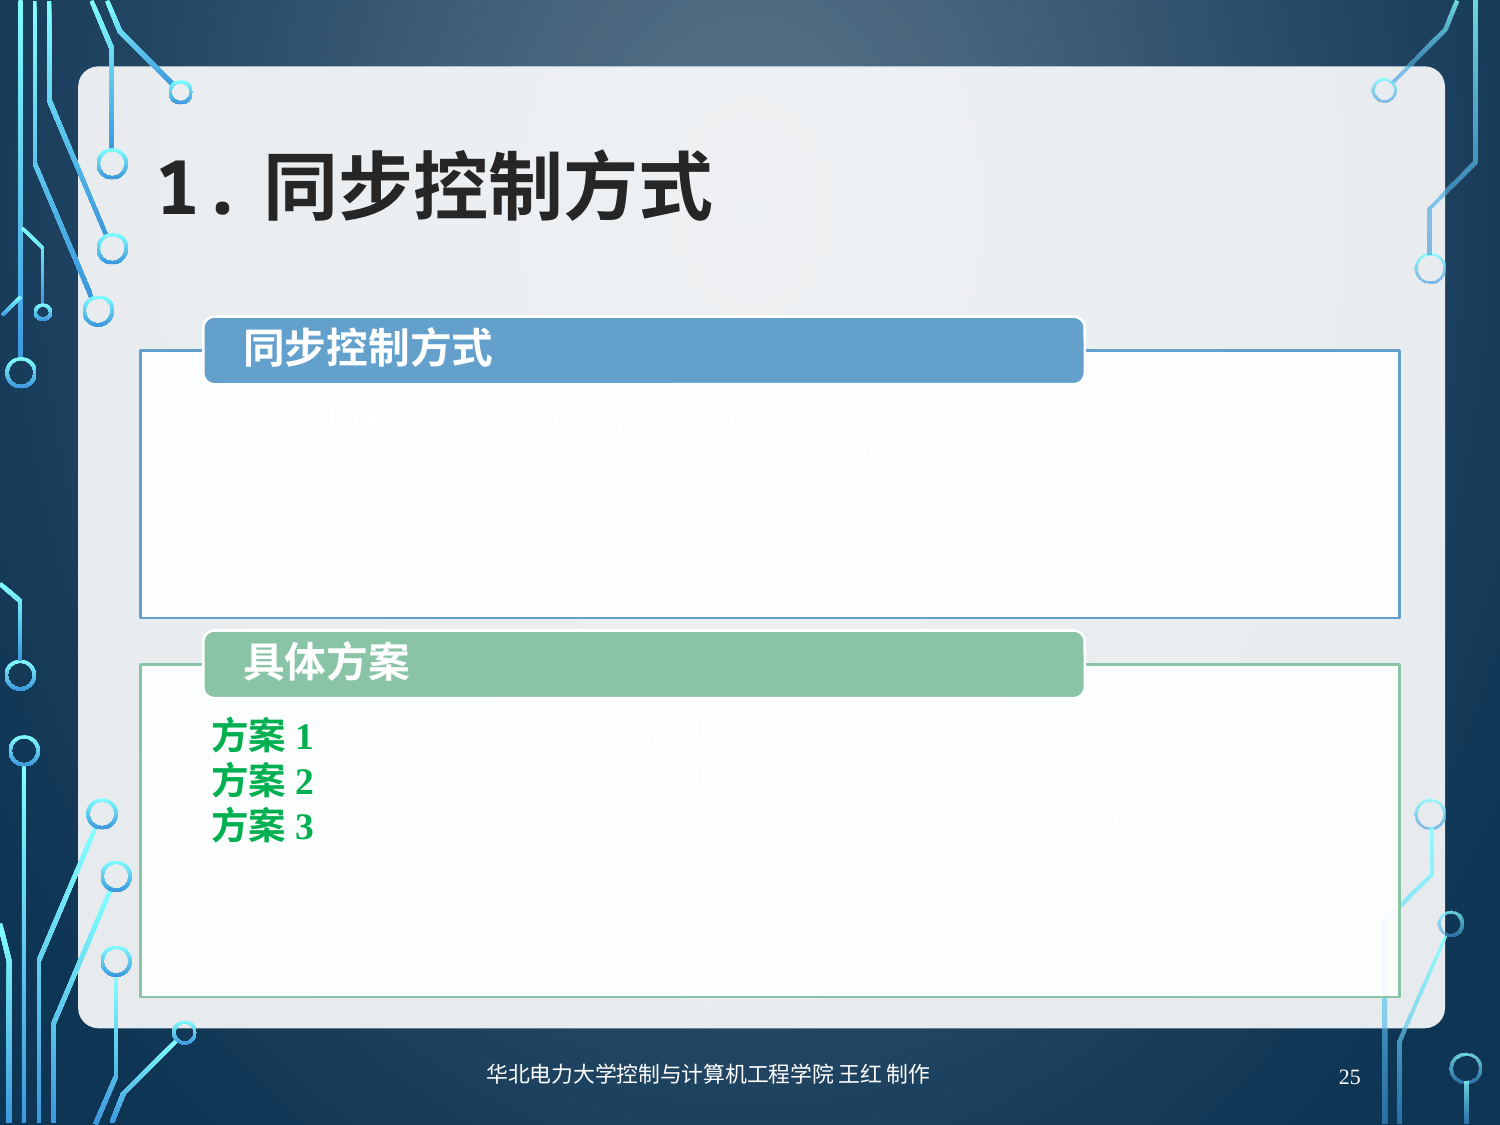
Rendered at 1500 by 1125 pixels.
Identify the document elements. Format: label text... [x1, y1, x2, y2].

footer 华北电力大学控制与计算机工程学院 王红 制作 [324, 1046, 1093, 1106]
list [140, 314, 1400, 1000]
slide_number 25 [1281, 1045, 1376, 1106]
title 1.同步控制方式 [140, 101, 1400, 279]
